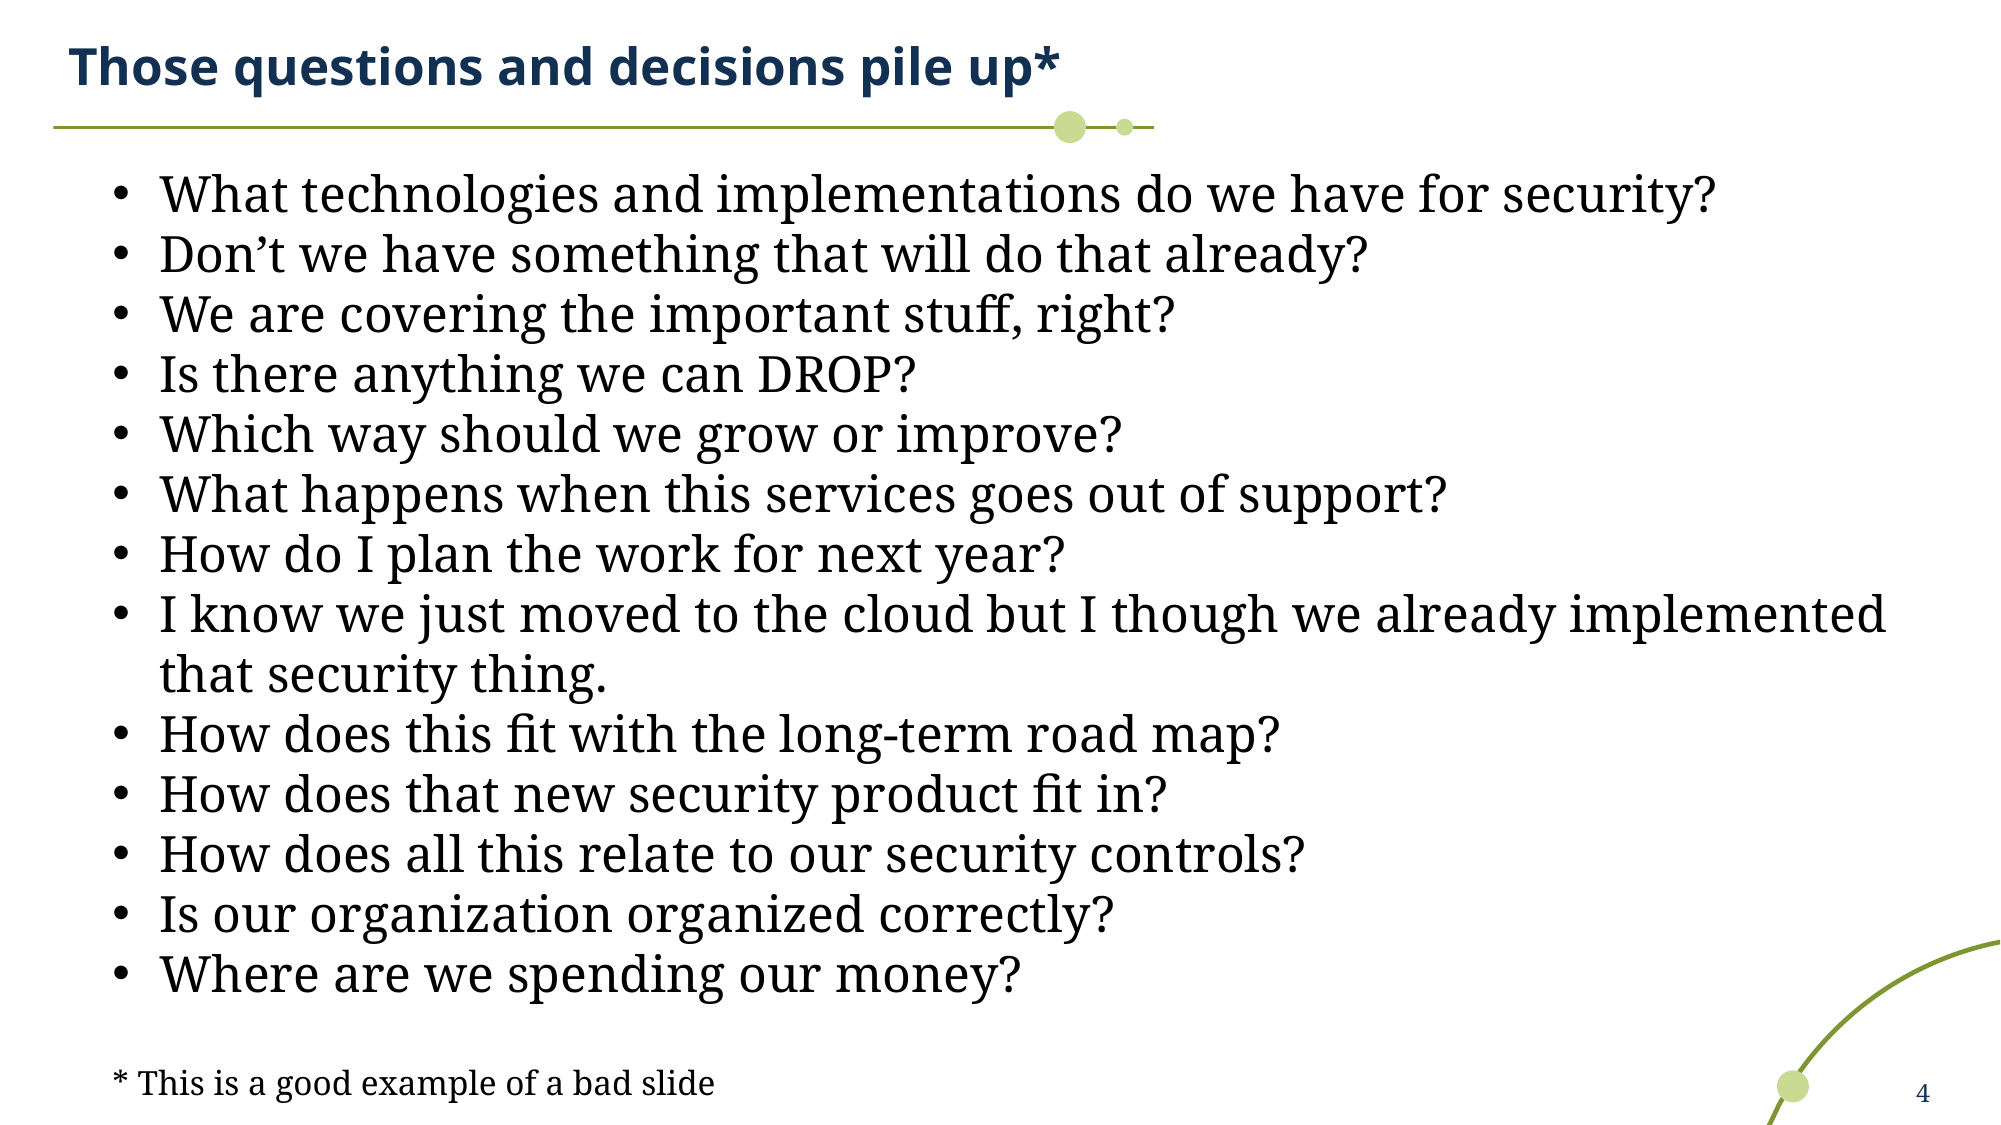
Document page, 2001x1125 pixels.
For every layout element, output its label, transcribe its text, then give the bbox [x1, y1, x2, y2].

title Those questions and decisions pile up* [53, 18, 1213, 120]
text_box What technologies and implementations do we have for security? Don’t we have something that will do that already? We are covering the important stuff, right? Is there anything we can DROP? Which way should we grow or improve? What happens when this services goes out of support? How do I plan the work for next year? I know we just moved to the cloud but I though we already implemented that security thing. How does this fit with the long-term road map? How does that new security product fit in? How does all this relate to our security controls? Is our organization organized correctly? Where are we spending our money? * This is a good example of a bad slide [97, 155, 1955, 1110]
slide_number 4 [1901, 1064, 1976, 1125]
